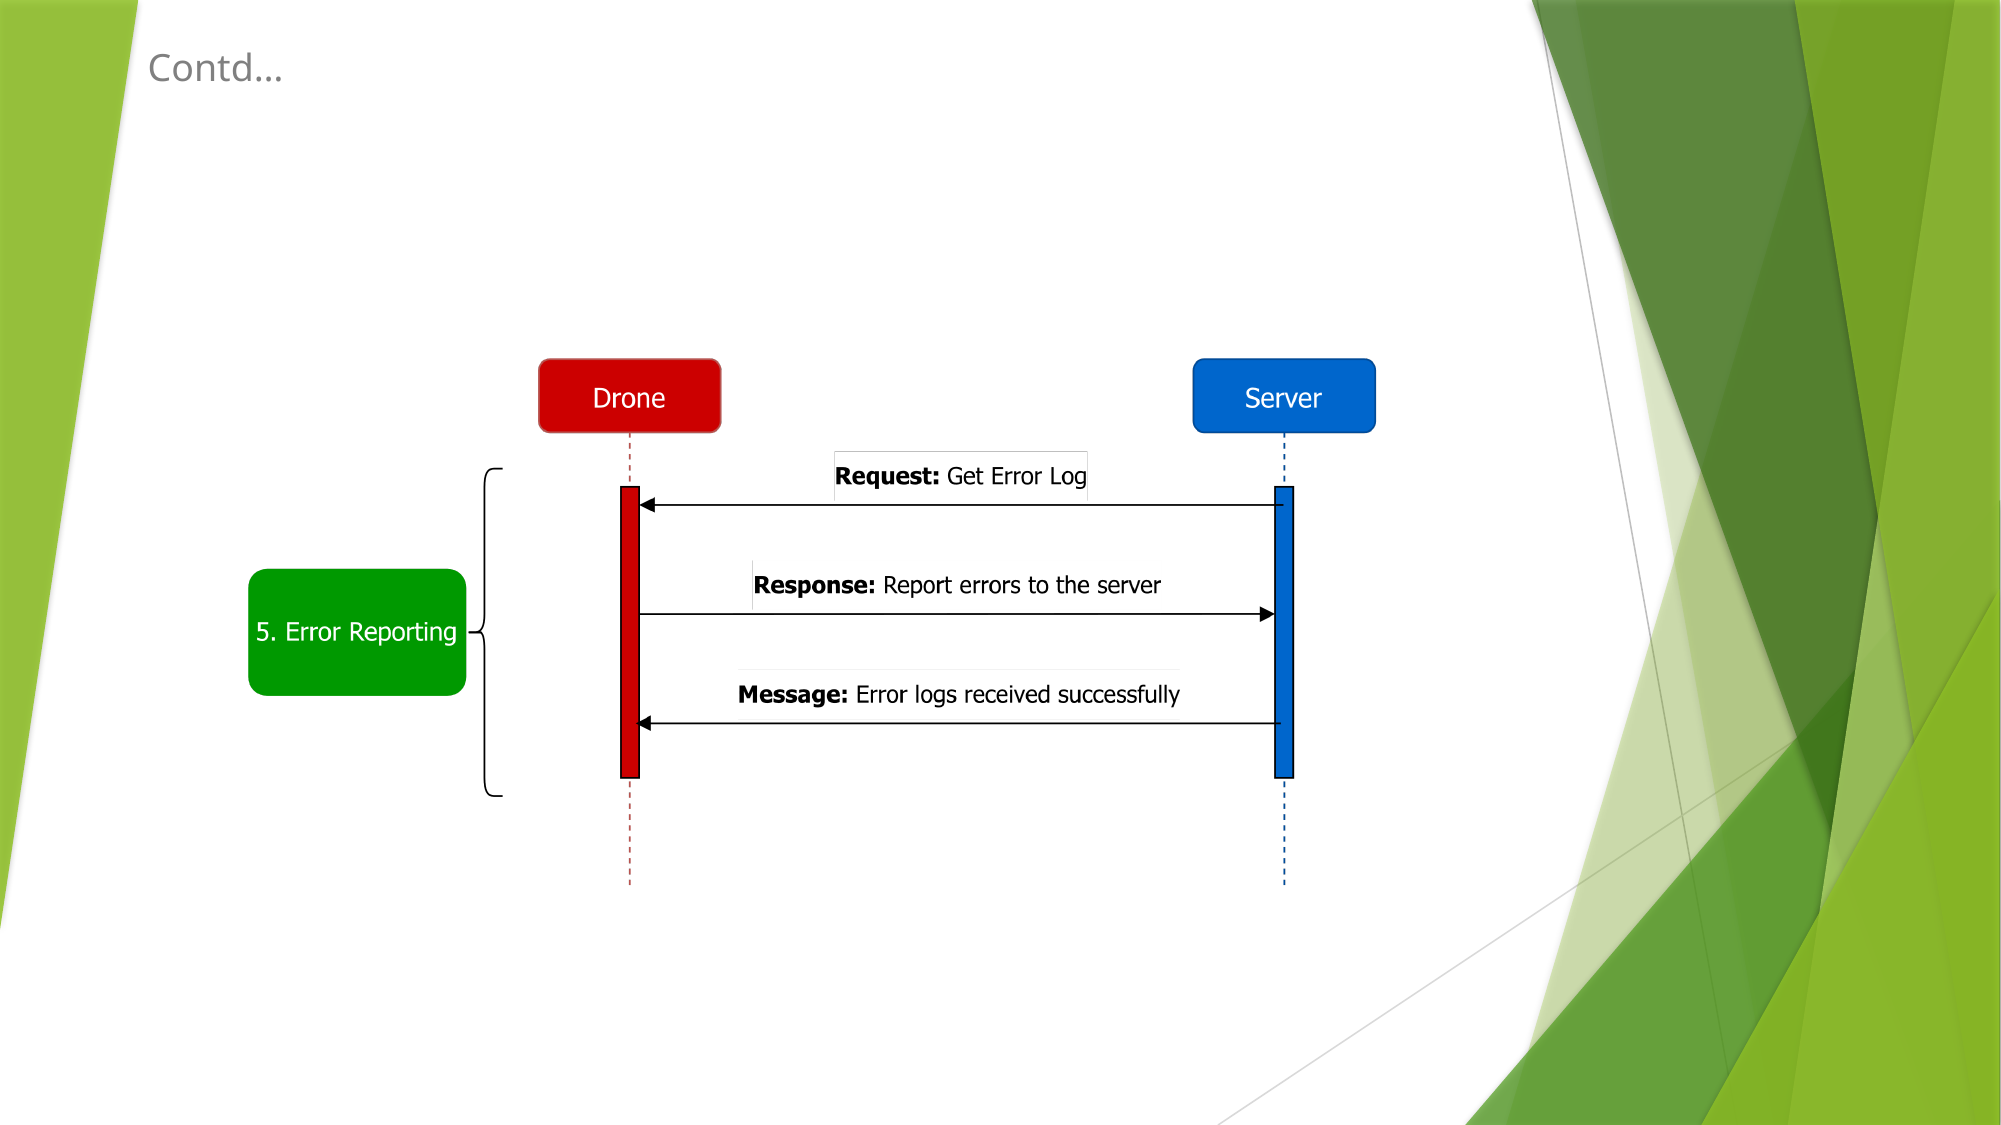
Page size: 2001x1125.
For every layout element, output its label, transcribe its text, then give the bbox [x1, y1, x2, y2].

picture [168, 277, 1456, 971]
subtitle Contd… [132, 36, 1492, 456]
